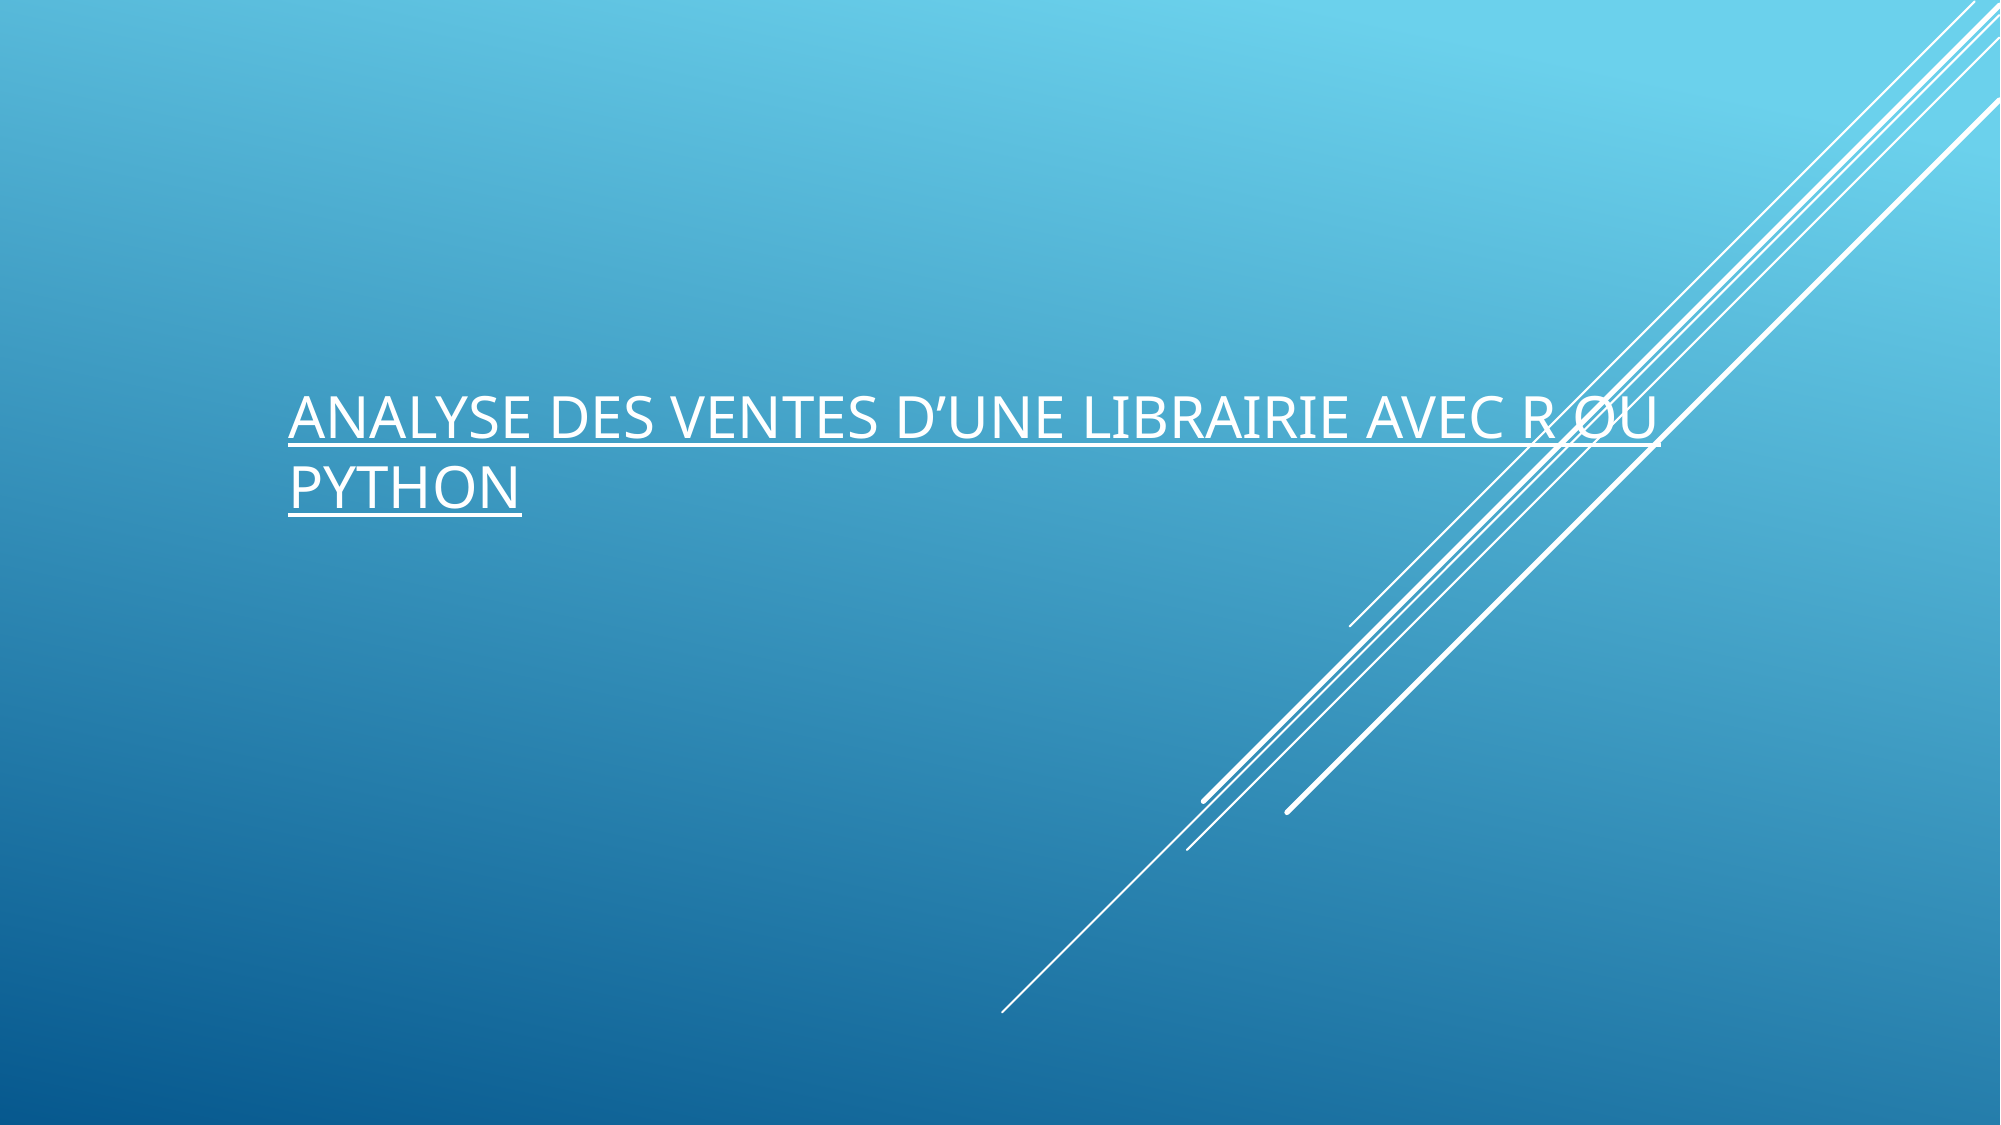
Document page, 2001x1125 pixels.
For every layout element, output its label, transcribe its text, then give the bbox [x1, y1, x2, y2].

title Analyse des VENTES d’une librairie avec r ou python [273, 156, 1736, 528]
